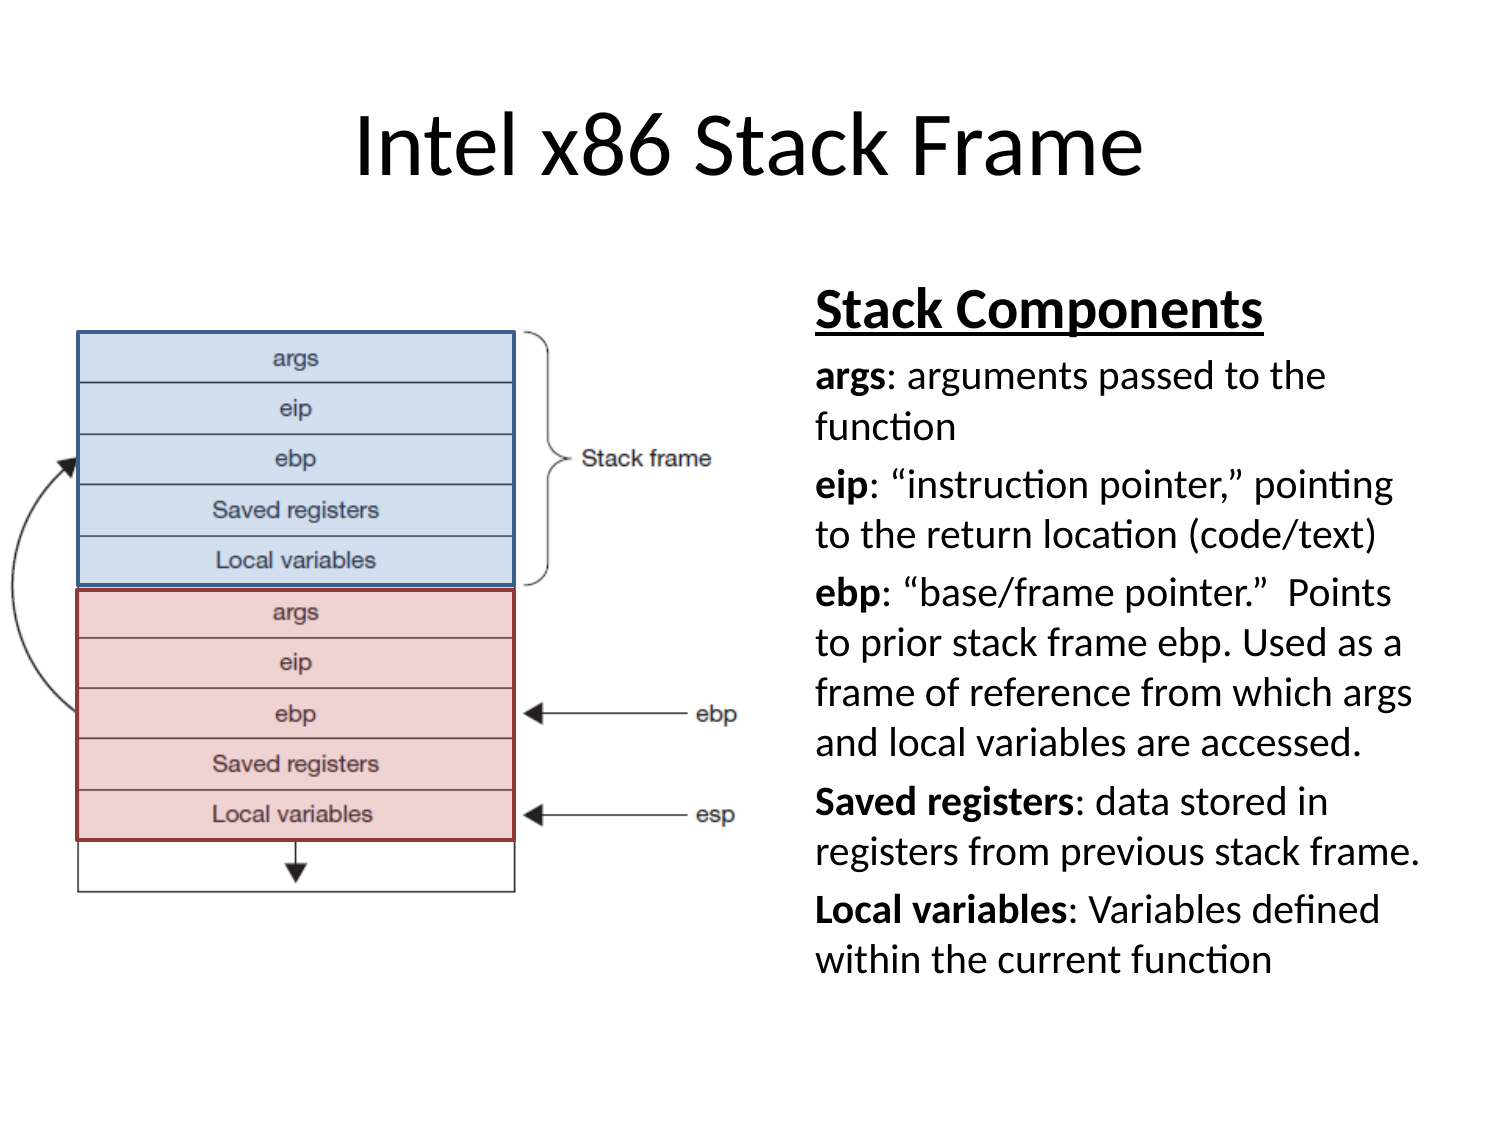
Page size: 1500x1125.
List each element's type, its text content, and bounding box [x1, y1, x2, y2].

picture [4, 324, 763, 907]
list Stack Components args: arguments passed to the function eip: “instruction pointer,” pointing to the return location (code/text) ebp: “base/frame pointer.” Points to prior stack frame ebp. Used as a frame of reference from which args and local variables are accessed. Saved registers: data stored in registers from previous stack frame. Local variables: Variables defined within the current function [800, 262, 1450, 1005]
title Intel x86 Stack Frame [75, 45, 1425, 233]
